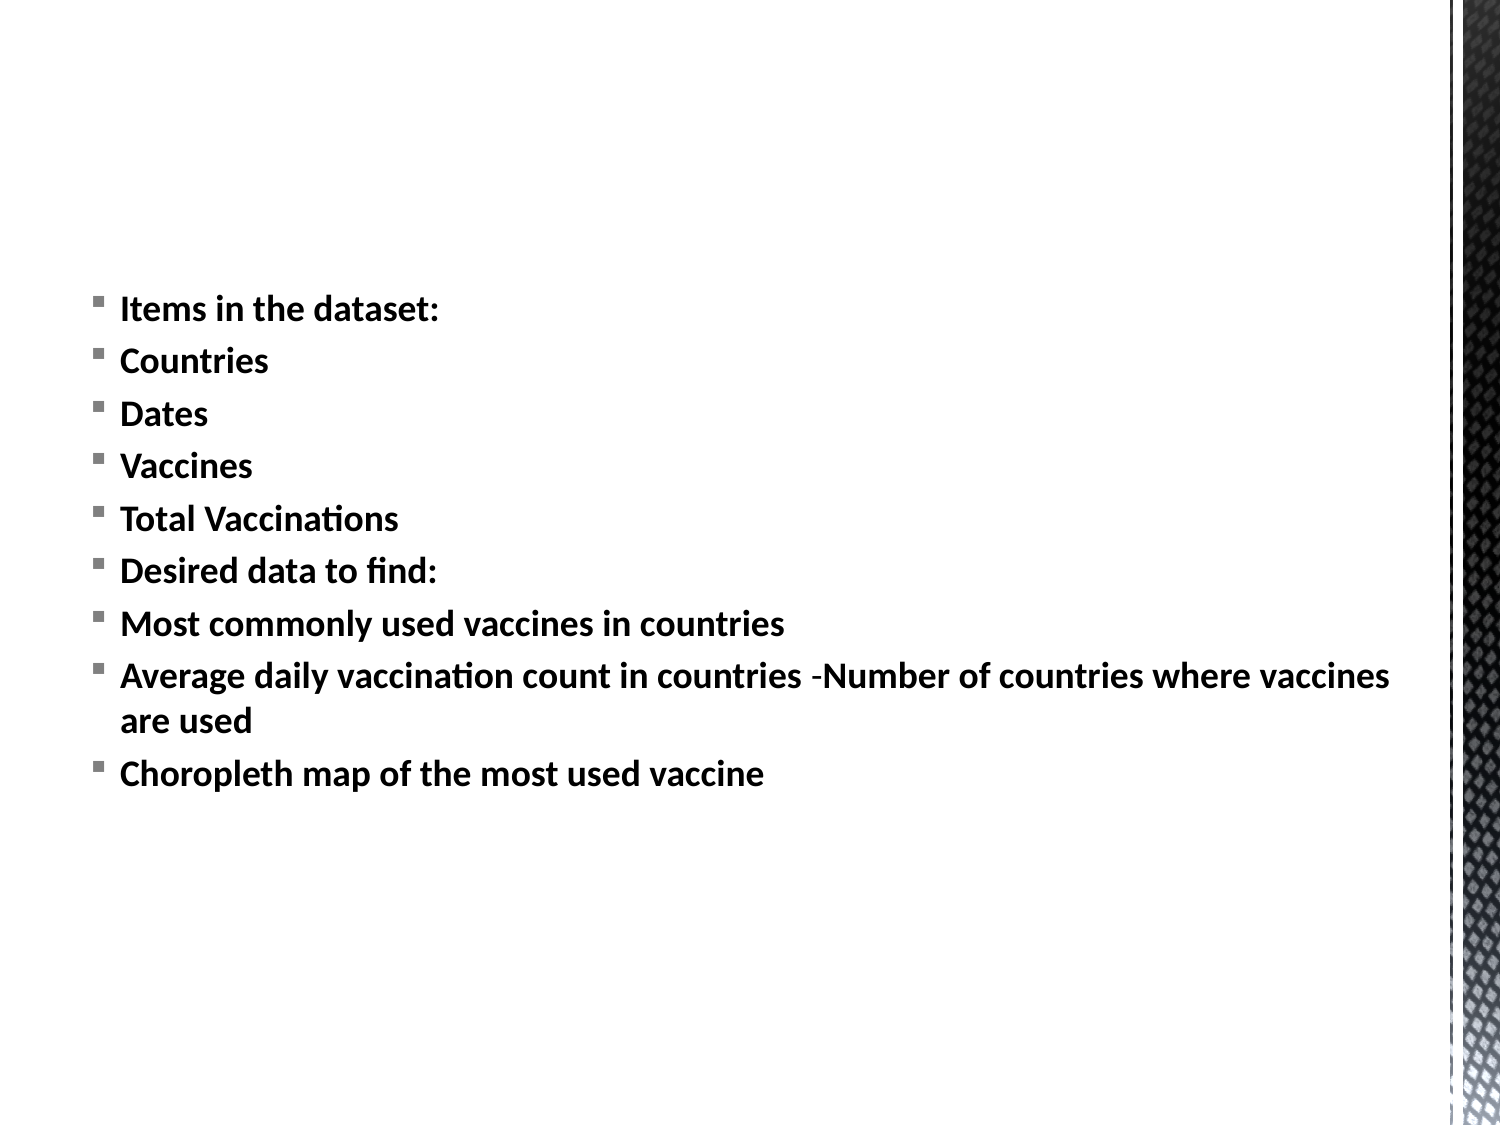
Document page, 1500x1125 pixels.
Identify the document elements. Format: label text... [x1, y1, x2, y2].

list Items in the dataset: Countries Dates Vaccines Total Vaccinations Desired data to find: Most commonly used vaccines in countries Average daily vaccination count in countries -Number of countries where vaccines are used Choropleth map of the most used vaccine [75, 125, 1425, 1005]
picture [1447, 0, 1500, 1125]
